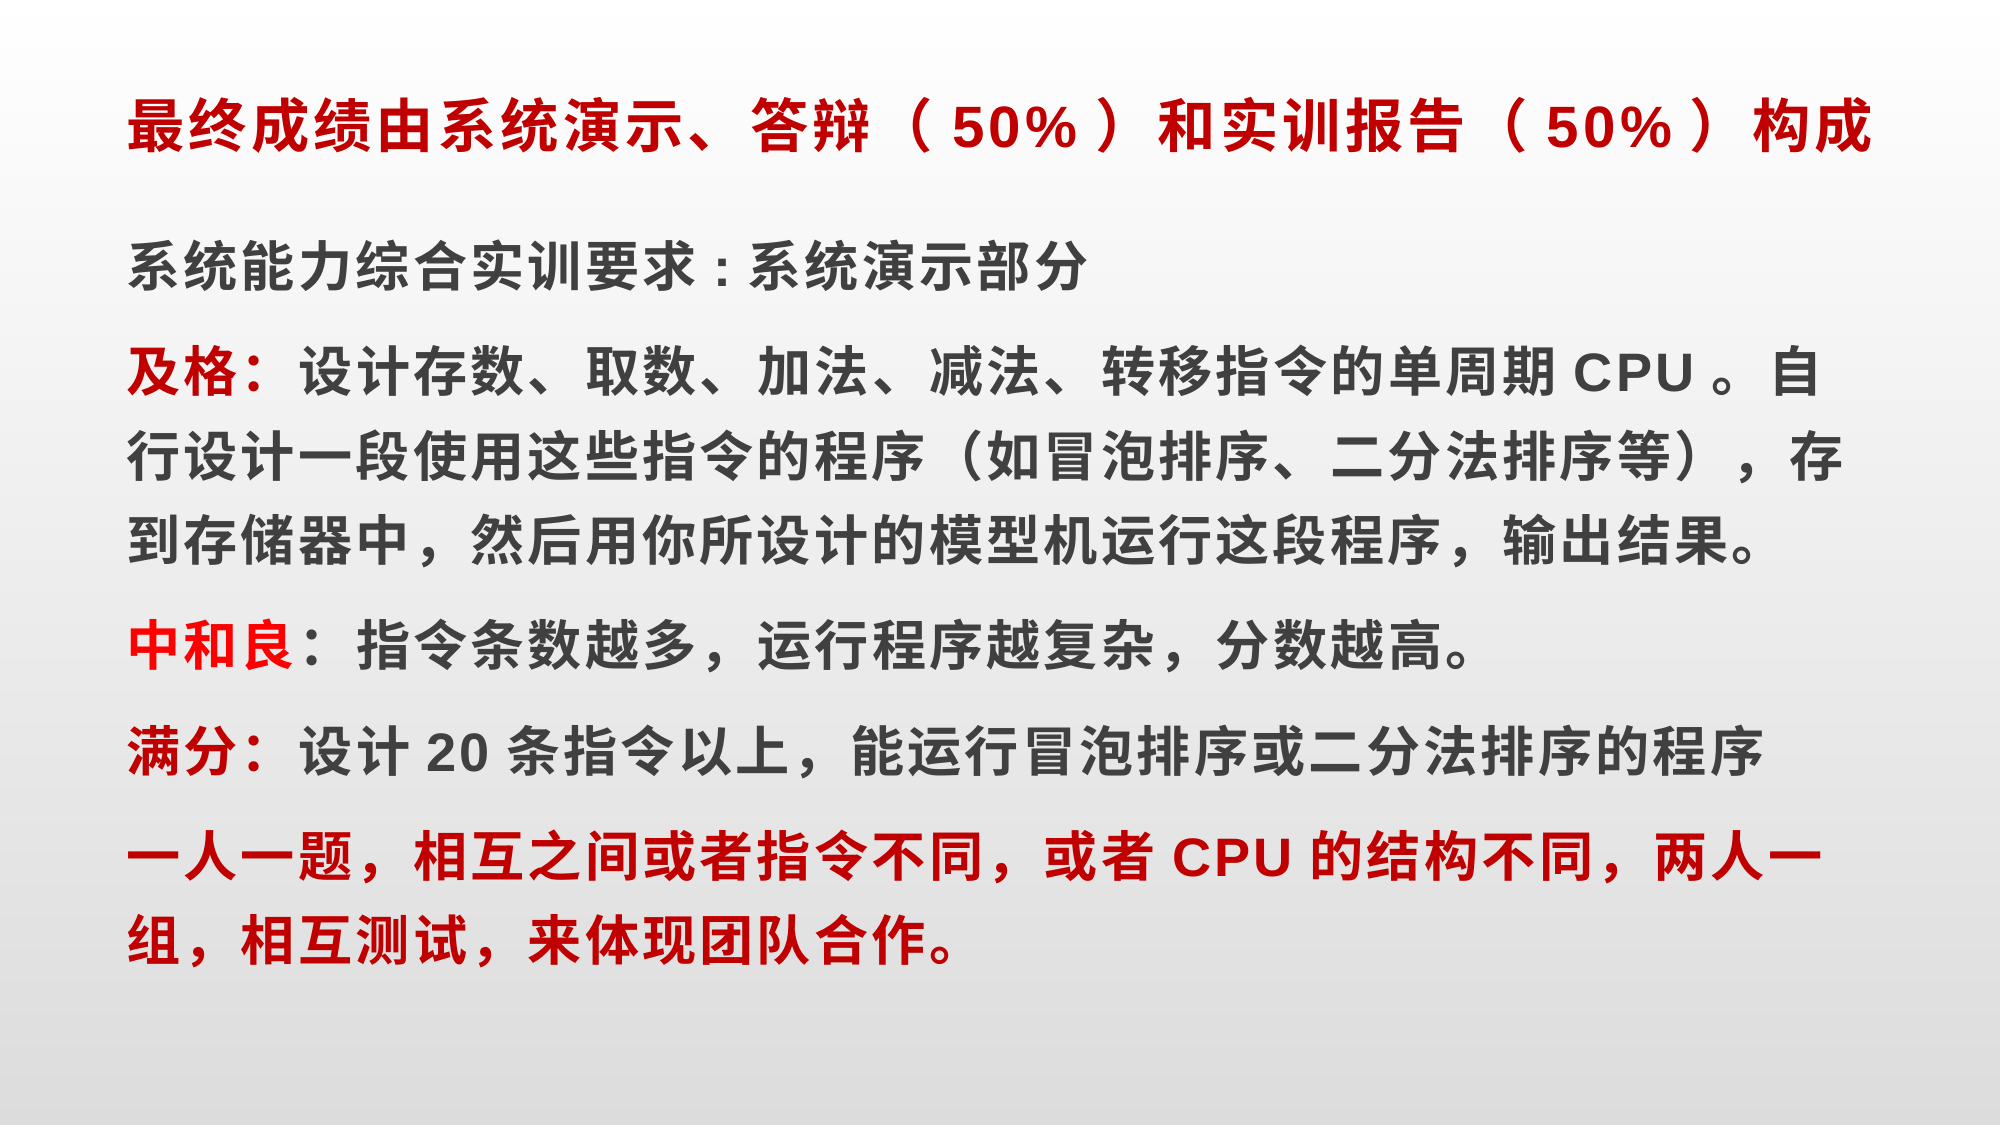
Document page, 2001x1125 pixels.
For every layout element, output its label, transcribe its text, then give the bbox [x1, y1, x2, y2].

title 最终成绩由系统演示、答辩（50%）和实训报告（50%）构成 [109, 70, 1891, 178]
list 系统能力综合实训要求:系统演示部分 及格：设计存数、取数、加法、减法、转移指令的单周期CPU。自行设计一段使用这些指令的程序（如冒泡排序、二分法排序等），存到存储器中，然后用你所设计的模型机运行这段程序，输出结果。 中和良：指令条数越多，运行程序越复杂，分数越高。 满分：设计20条指令以上，能运行冒泡排序或二分法排序的程序 一人一题，相互之间或者指令不同，或者CPU的结构不同，两人一组，相互测试，来体现团队合作。 [109, 212, 1891, 1040]
